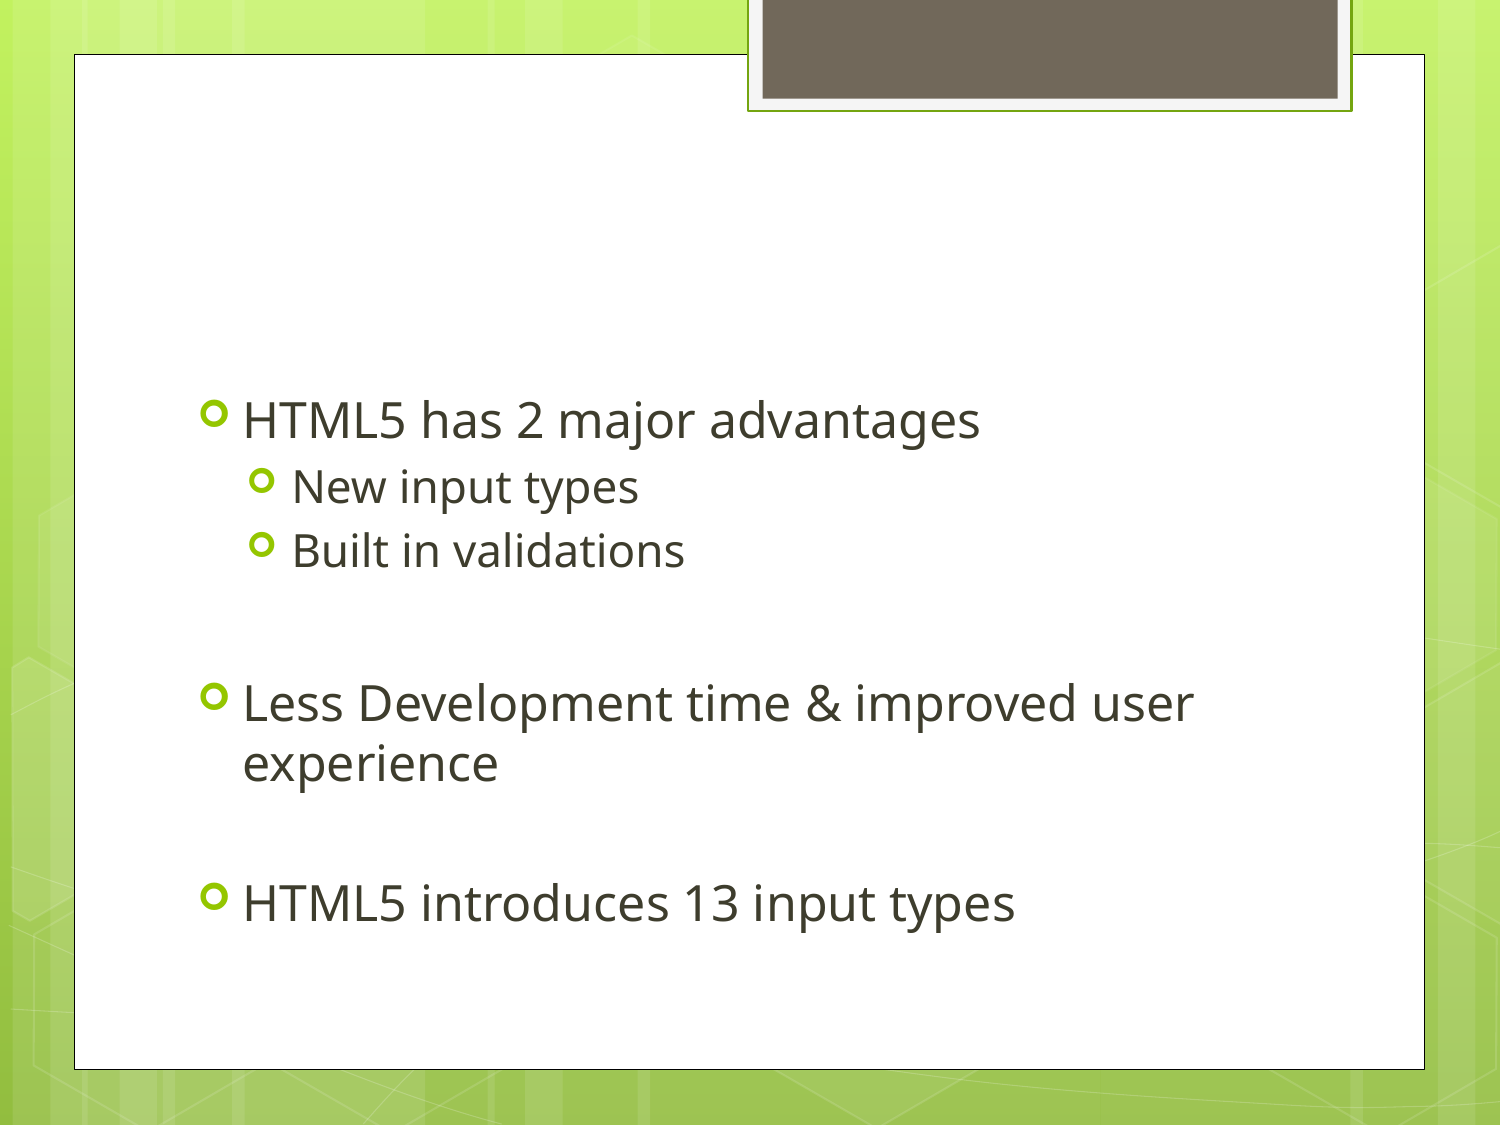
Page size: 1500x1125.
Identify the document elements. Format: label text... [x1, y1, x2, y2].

list HTML5 has 2 major advantages New input types Built in validations Less Development time & improved user experience HTML5 introduces 13 input types [171, 381, 1283, 957]
